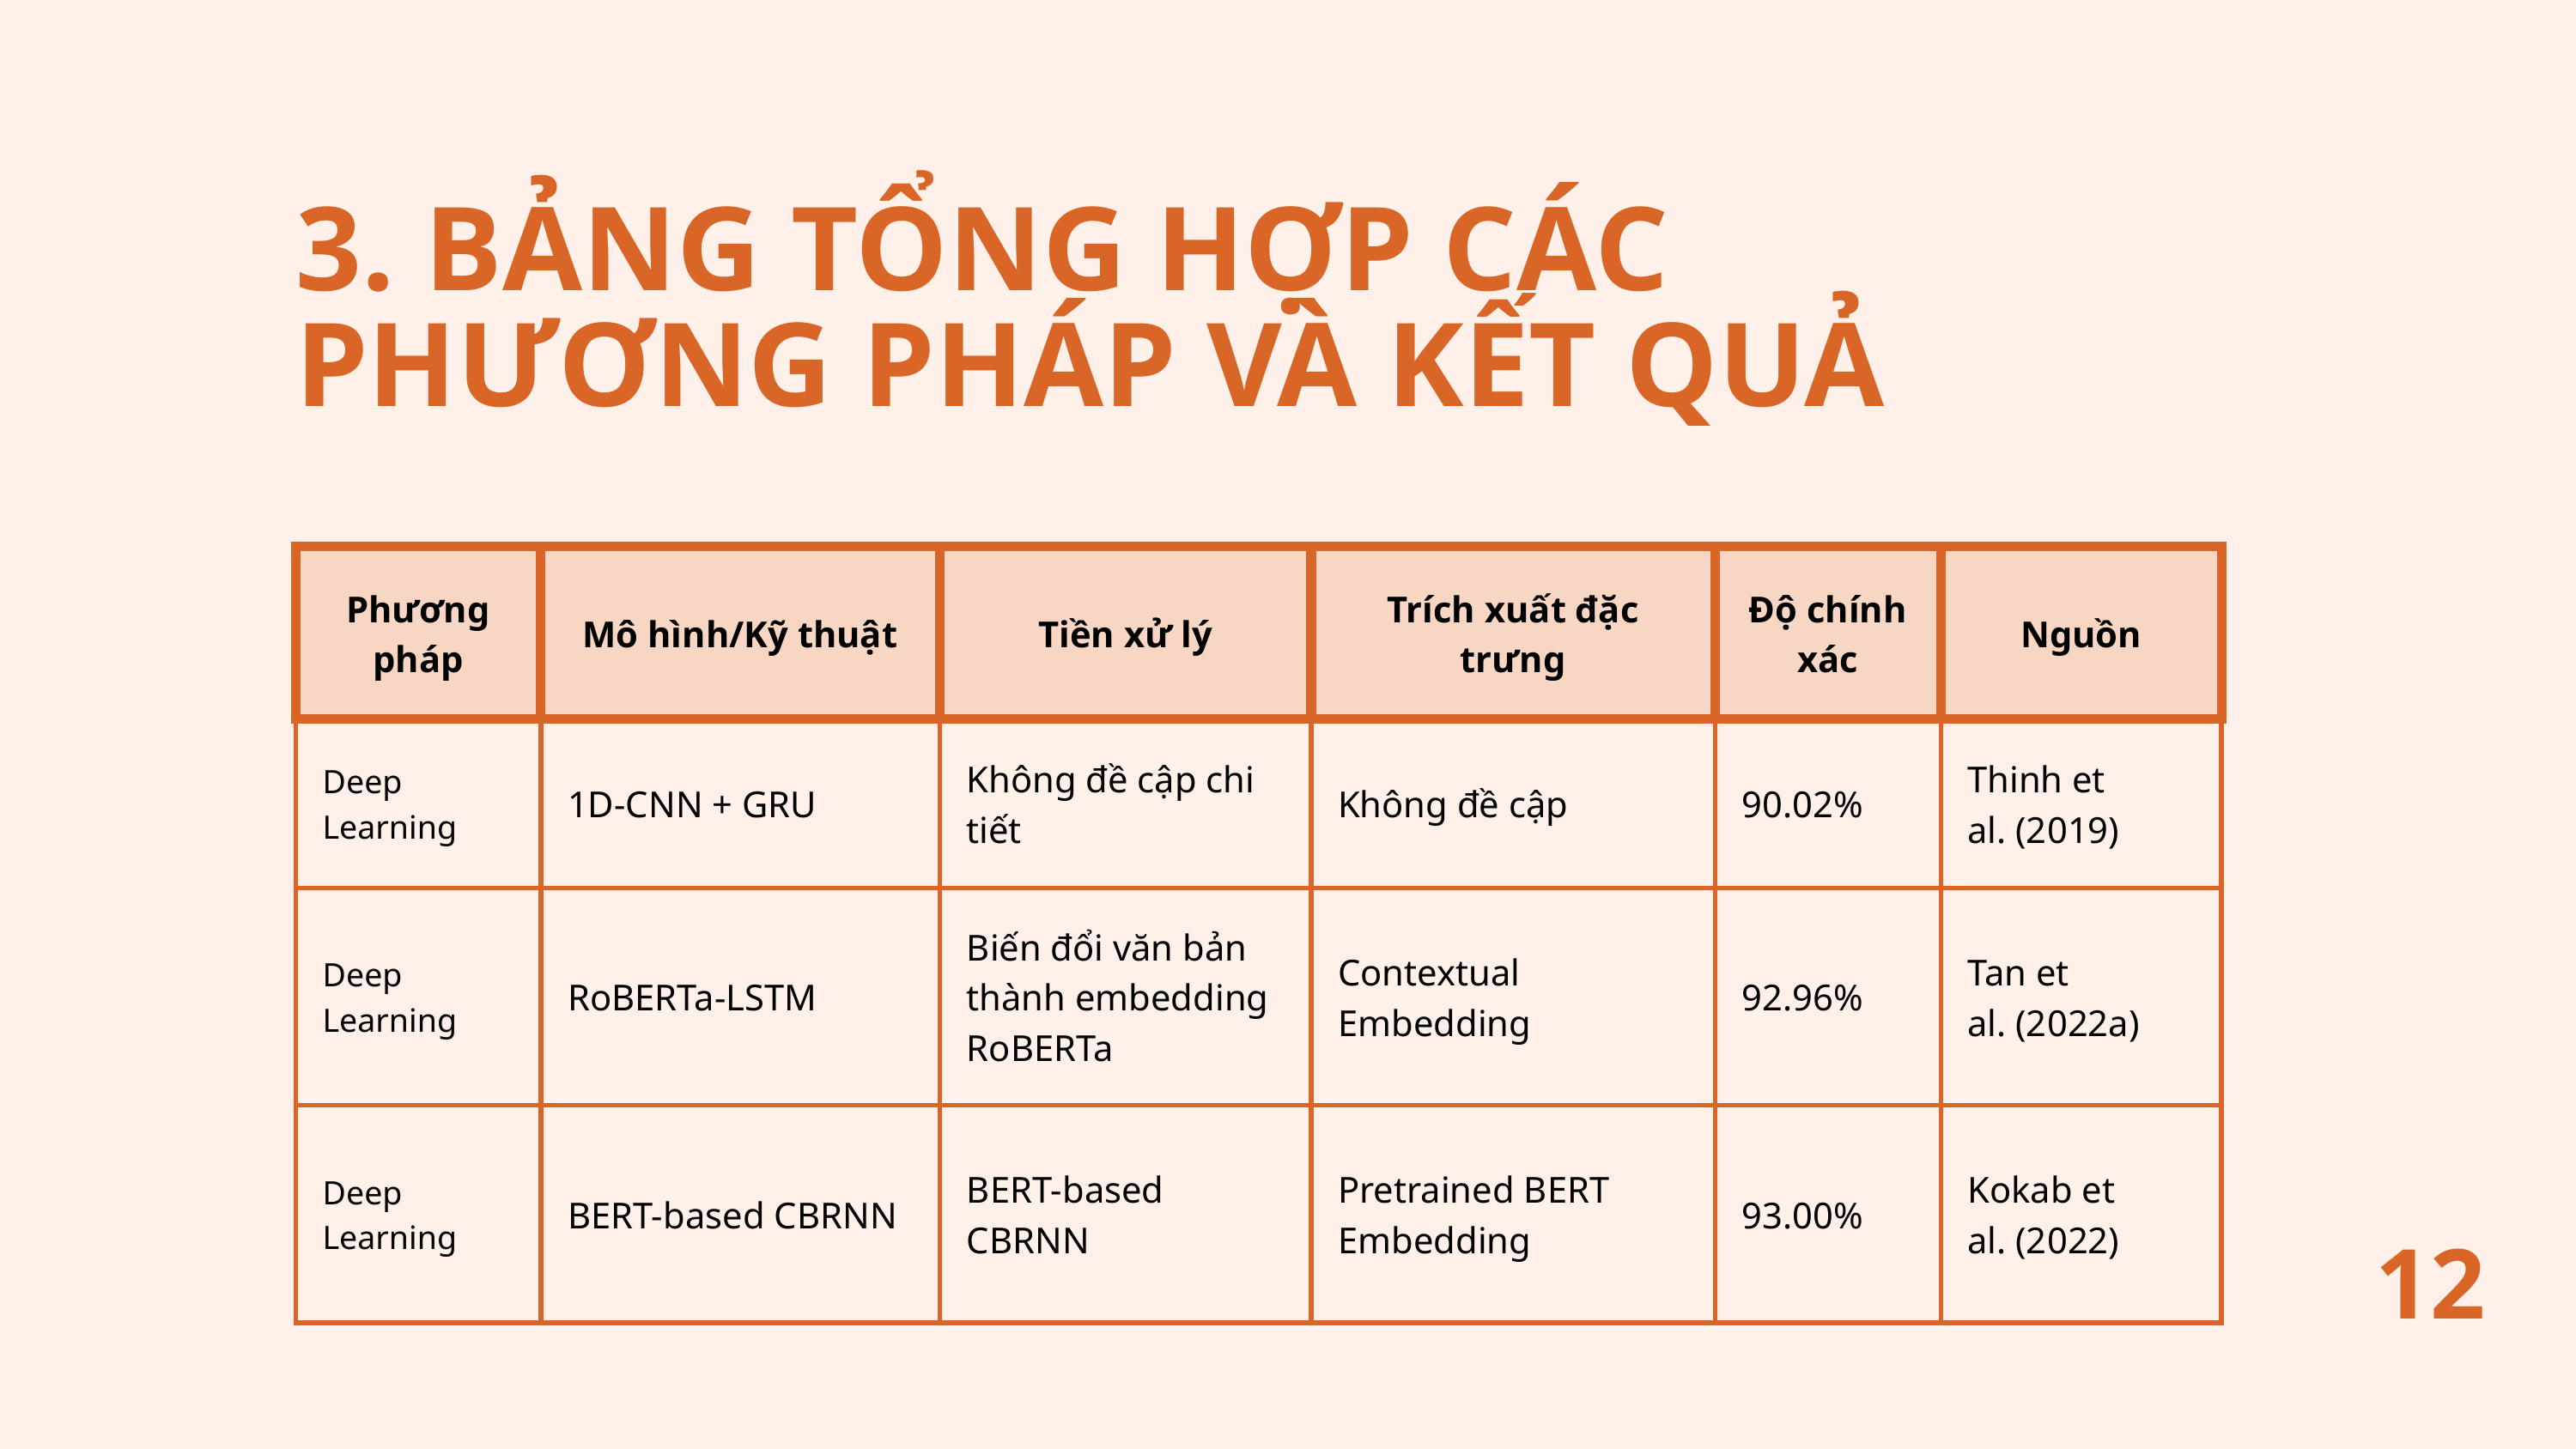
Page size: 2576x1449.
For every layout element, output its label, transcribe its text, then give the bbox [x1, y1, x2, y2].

table_header Độ chính xác [1720, 551, 1936, 714]
table_header Tiền xử lý [945, 551, 1306, 714]
table_cell Contextual Embedding [1314, 890, 1713, 1103]
table_cell Deep Learning [298, 890, 538, 1103]
table_cell Kokab et al. (2022) [1943, 1107, 2219, 1320]
table_cell Deep Learning [298, 1107, 538, 1320]
table_cell Không đề cập chi tiết [942, 724, 1309, 886]
table_cell 93.00% [1717, 1107, 1939, 1320]
table_cell Pretrained BERT Embedding [1314, 1107, 1713, 1320]
table_header Nguồn [1946, 551, 2217, 714]
table_cell Deep Learning [298, 724, 538, 886]
table_cell 1D-CNN + GRU [544, 724, 938, 886]
table_cell 90.02% [1717, 724, 1939, 886]
text_box 3. BẢNG TỔNG HỢP CÁC PHƯƠNG PHÁP VÀ KẾT QUẢ [295, 197, 2222, 430]
table_cell BERT-based CBRNN [942, 1107, 1309, 1320]
table_header Mô hình/Kỹ thuật [545, 551, 935, 714]
table_header Trích xuất đặc trưng [1316, 551, 1710, 714]
text_box 12 [2355, 1260, 2506, 1338]
table_cell 92.96% [1717, 890, 1939, 1103]
table_cell Thinh et al. (2019) [1943, 724, 2219, 886]
table_cell Tan et al. (2022a) [1943, 890, 2219, 1103]
table_cell RoBERTa-LSTM [544, 890, 938, 1103]
table_header Phương pháp [301, 551, 536, 714]
table_cell BERT-based CBRNN [544, 1107, 938, 1320]
table_cell Biến đổi văn bản thành embedding RoBERTa [942, 890, 1309, 1103]
table_cell Không đề cập [1314, 724, 1713, 886]
